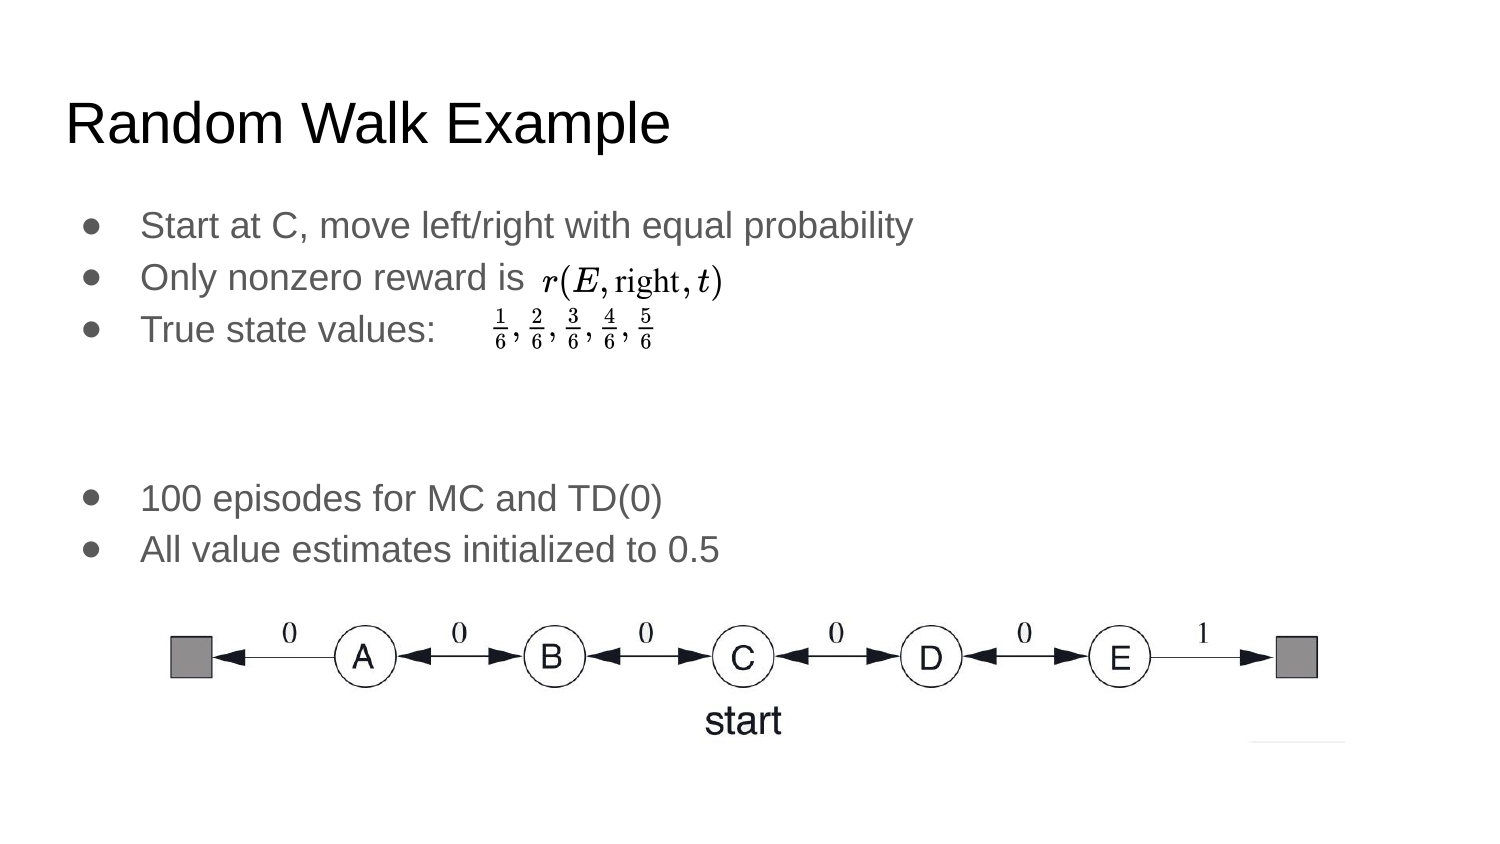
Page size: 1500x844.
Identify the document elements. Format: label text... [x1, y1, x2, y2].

title Random Walk Example [63, 82, 676, 226]
text_box [542, 257, 724, 305]
text_box 100 episodes for MC and TD(0) All value estimates initialized to 0.5 [77, 464, 723, 570]
text_box Start at C, move left/right with equal probability Only nonzero reward is True state values: [77, 192, 917, 350]
text_box [167, 615, 1345, 744]
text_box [443, 298, 657, 364]
